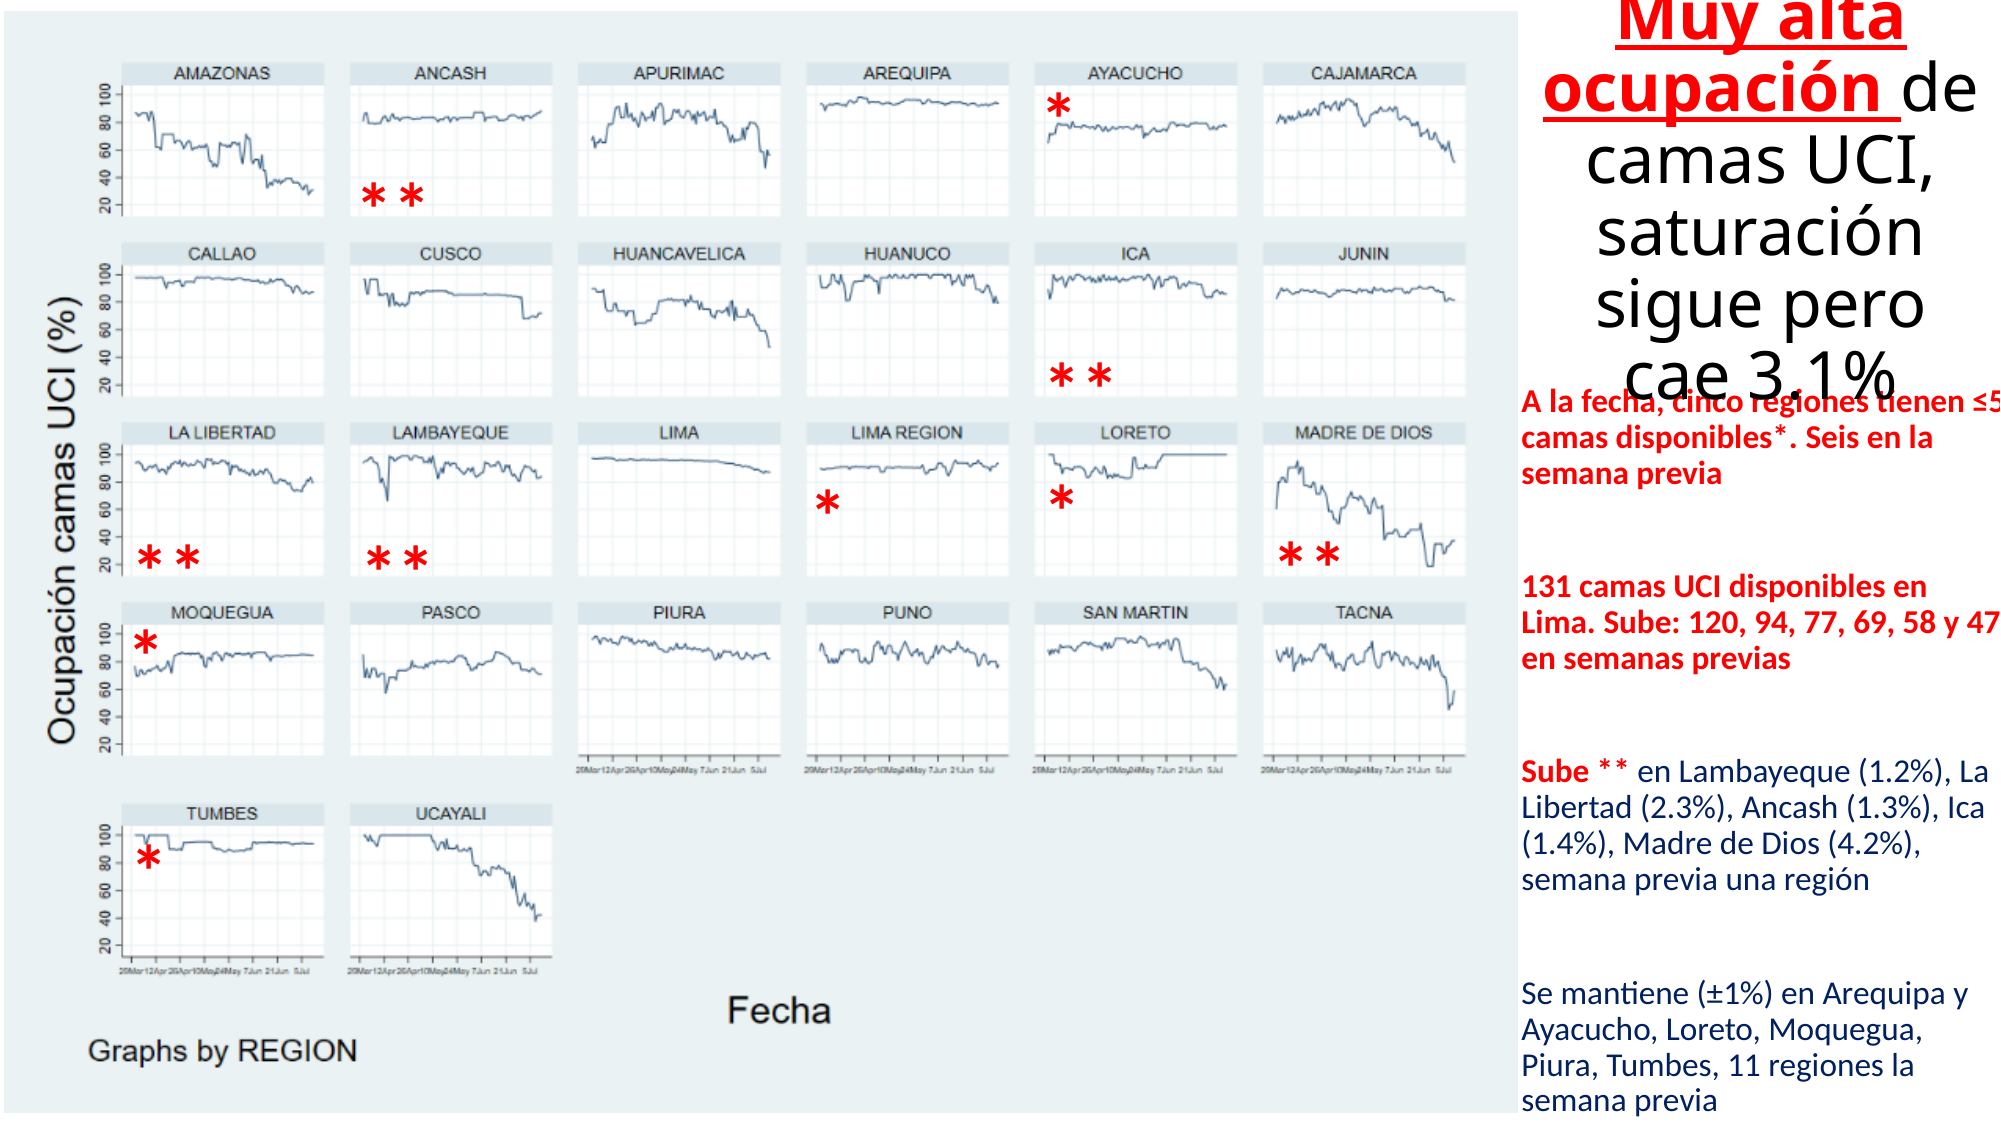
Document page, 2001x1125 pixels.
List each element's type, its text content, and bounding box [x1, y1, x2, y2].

list A la fecha, cinco regiones tienen ≤5 camas disponibles*. Seis en la semana previa 131 camas UCI disponibles en Lima. Sube: 120, 94, 77, 69, 58 y 47 en semanas previas Sube ** en Lambayeque (1.2%), La Libertad (2.3%), Ancash (1.3%), Ica (1.4%), Madre de Dios (4.2%), semana previa una región Se mantiene (±1%) en Arequipa y Ayacucho, Loreto, Moquegua, Piura, Tumbes, 11 regiones la semana previa [1518, 376, 2000, 1064]
picture [4, 11, 1518, 1113]
title Muy alta ocupación de camas UCI, saturación sigue pero cae 3.1% [1522, 9, 2000, 388]
